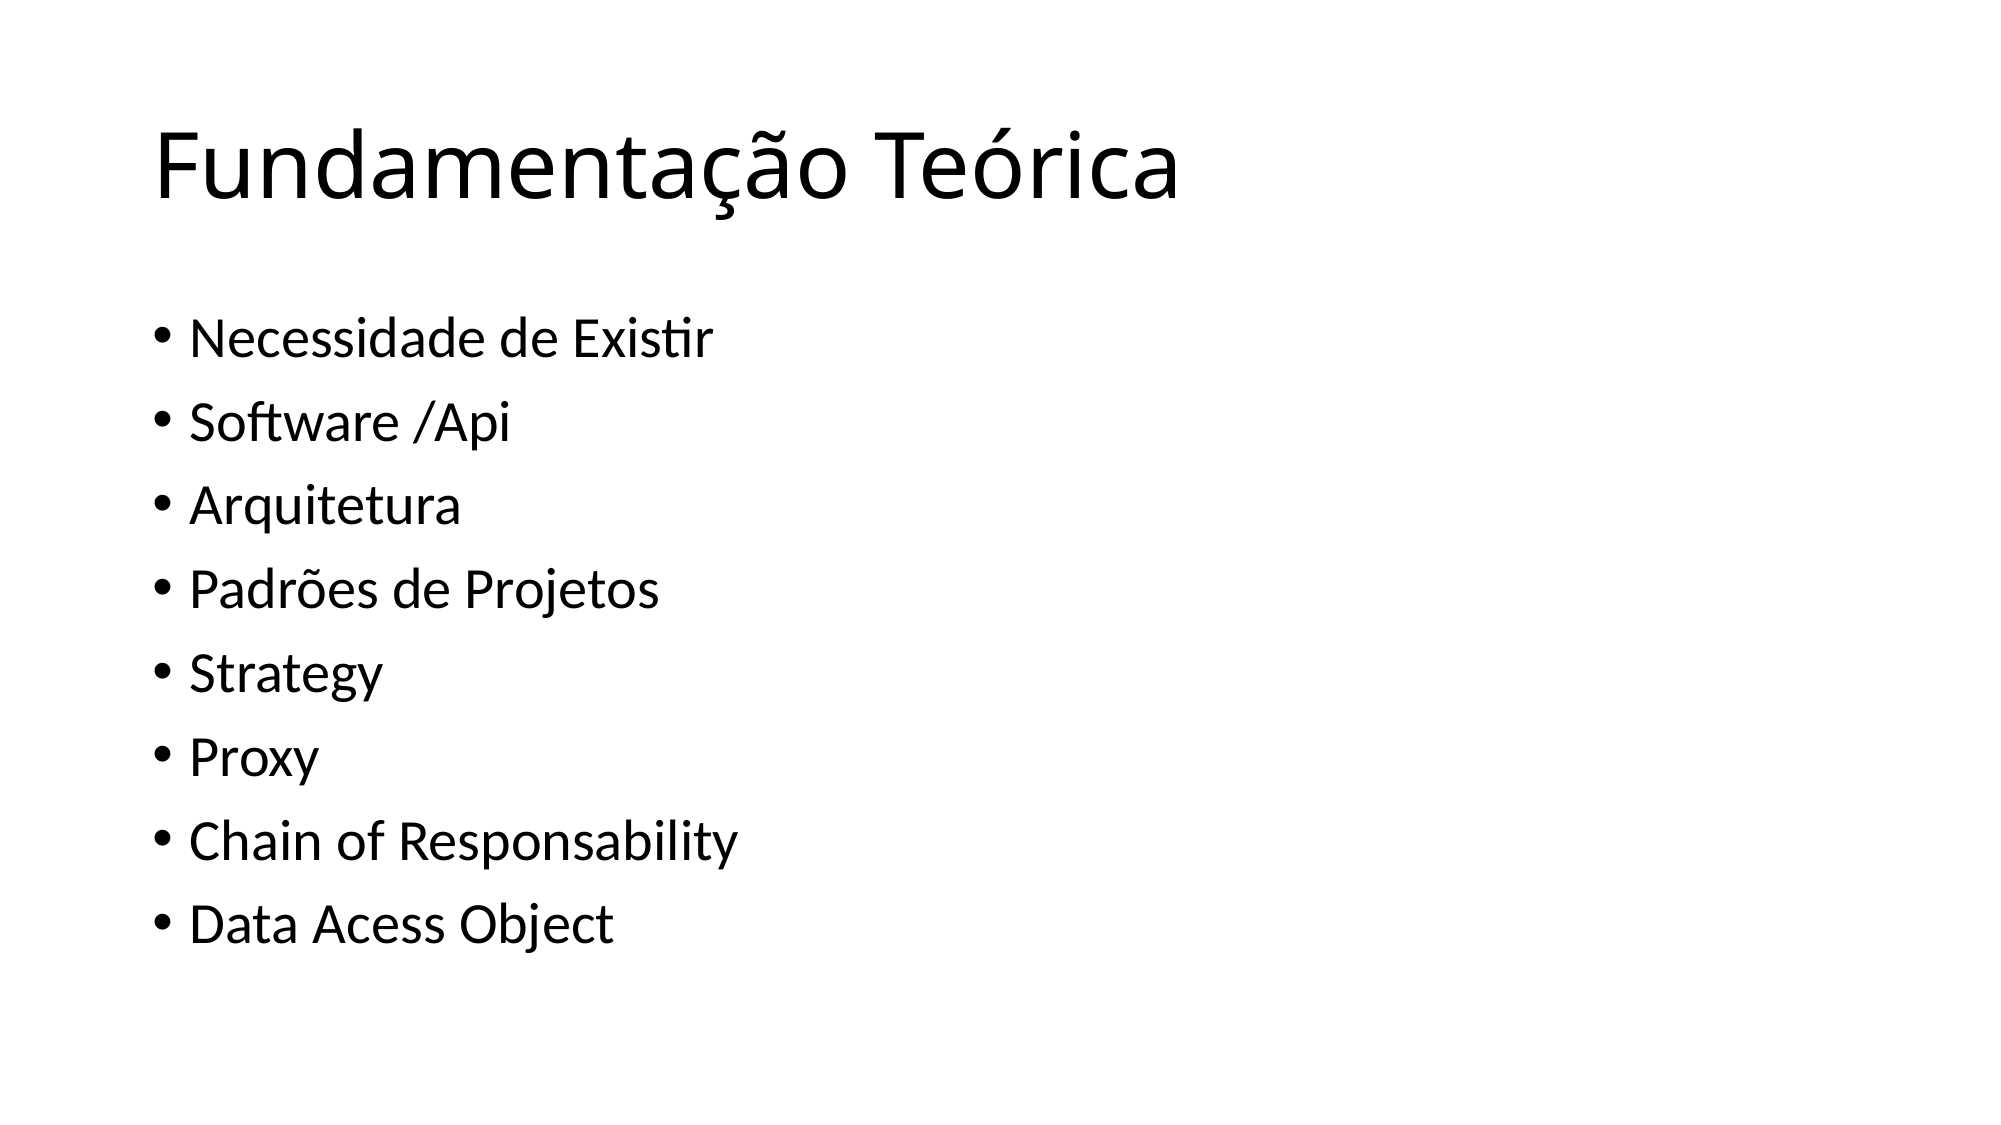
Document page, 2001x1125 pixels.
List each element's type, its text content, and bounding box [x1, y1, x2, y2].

list Necessidade de Existir Software /Api Arquitetura Padrões de Projetos Strategy Proxy Chain of Responsability Data Acess Object [137, 299, 1863, 1014]
title Fundamentação Teórica [137, 59, 1863, 278]
